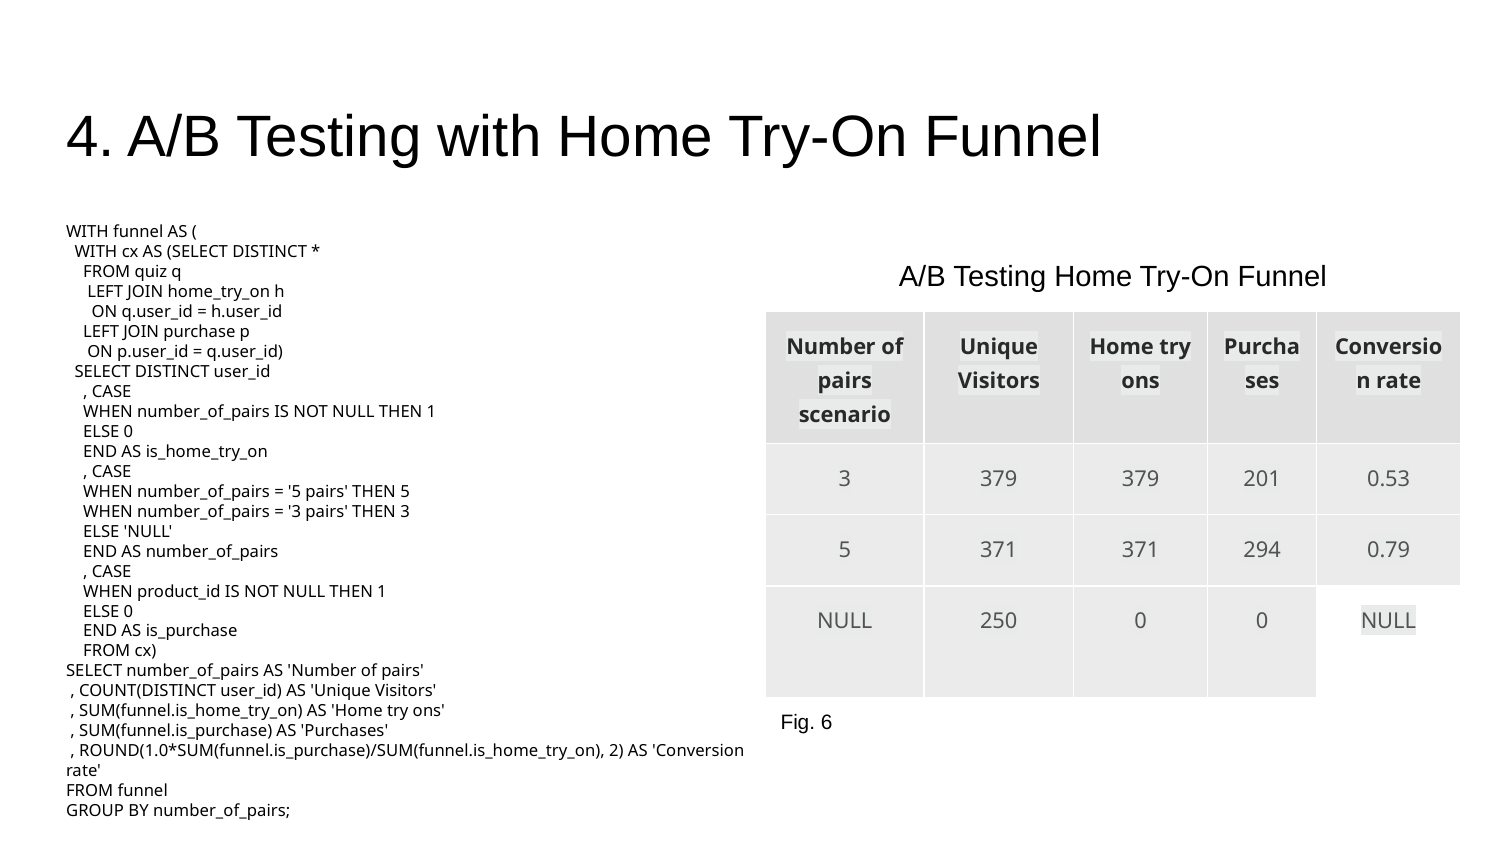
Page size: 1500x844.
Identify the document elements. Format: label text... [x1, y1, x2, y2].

table_cell 5 [766, 515, 923, 585]
table_cell Home try ons [1074, 312, 1207, 443]
table_cell 201 [1208, 444, 1316, 514]
table_header A/B Testing Home Try-On Funnel [766, 245, 1461, 311]
table_cell 379 [1074, 444, 1207, 514]
table_cell 0 [1208, 587, 1316, 697]
table_cell 0 [1074, 587, 1207, 697]
table_cell 371 [925, 515, 1073, 585]
table_cell Number of pairs scenario [766, 312, 923, 443]
table_cell 0.53 [1317, 444, 1460, 514]
title 4. A/B Testing with Home Try-On Funnel [51, 72, 1449, 167]
table_cell Conversion rate [1317, 312, 1460, 443]
table_cell Purchases [1208, 312, 1316, 443]
table_cell 250 [925, 587, 1073, 697]
text_box WITH funnel AS ( WITH cx AS (SELECT DISTINCT * FROM quiz q LEFT JOIN home_try_on h ON q.user_id = h.user_id LEFT JOIN purchase p ON p.user_id = q.user_id) SELECT DISTINCT user_id , CASE WHEN number_of_pairs IS NOT NULL THEN 1 ELSE 0 END AS is_home_try_on , CASE WHEN number_of_pairs = '5 pairs' THEN 5 WHEN number_of_pairs = '3 pairs' THEN 3 ELSE 'NULL' END AS number_of_pairs , CASE WHEN product_id IS NOT NULL THEN 1 ELSE 0 END AS is_purchase FROM cx) SELECT number_of_pairs AS 'Number of pairs' , COUNT(DISTINCT user_id) AS 'Unique Visitors' , SUM(funnel.is_home_try_on) AS 'Home try ons' , SUM(funnel.is_purchase) AS 'Purchases' , ROUND(1.0*SUM(funnel.is_purchase)/SUM(funnel.is_home_try_on), 2) AS 'Conversion rate' FROM funnel GROUP BY number_of_pairs; [51, 206, 799, 844]
table_cell 371 [1074, 515, 1207, 585]
table_cell 379 [925, 444, 1073, 514]
table_cell 0.79 [1317, 515, 1460, 585]
table_cell 3 [766, 444, 923, 514]
table_cell NULL [1317, 587, 1461, 697]
table_cell 294 [1208, 515, 1316, 585]
text_box Fig. 6 [765, 694, 892, 739]
table_cell Unique Visitors [925, 312, 1073, 443]
table_cell NULL [766, 587, 923, 697]
